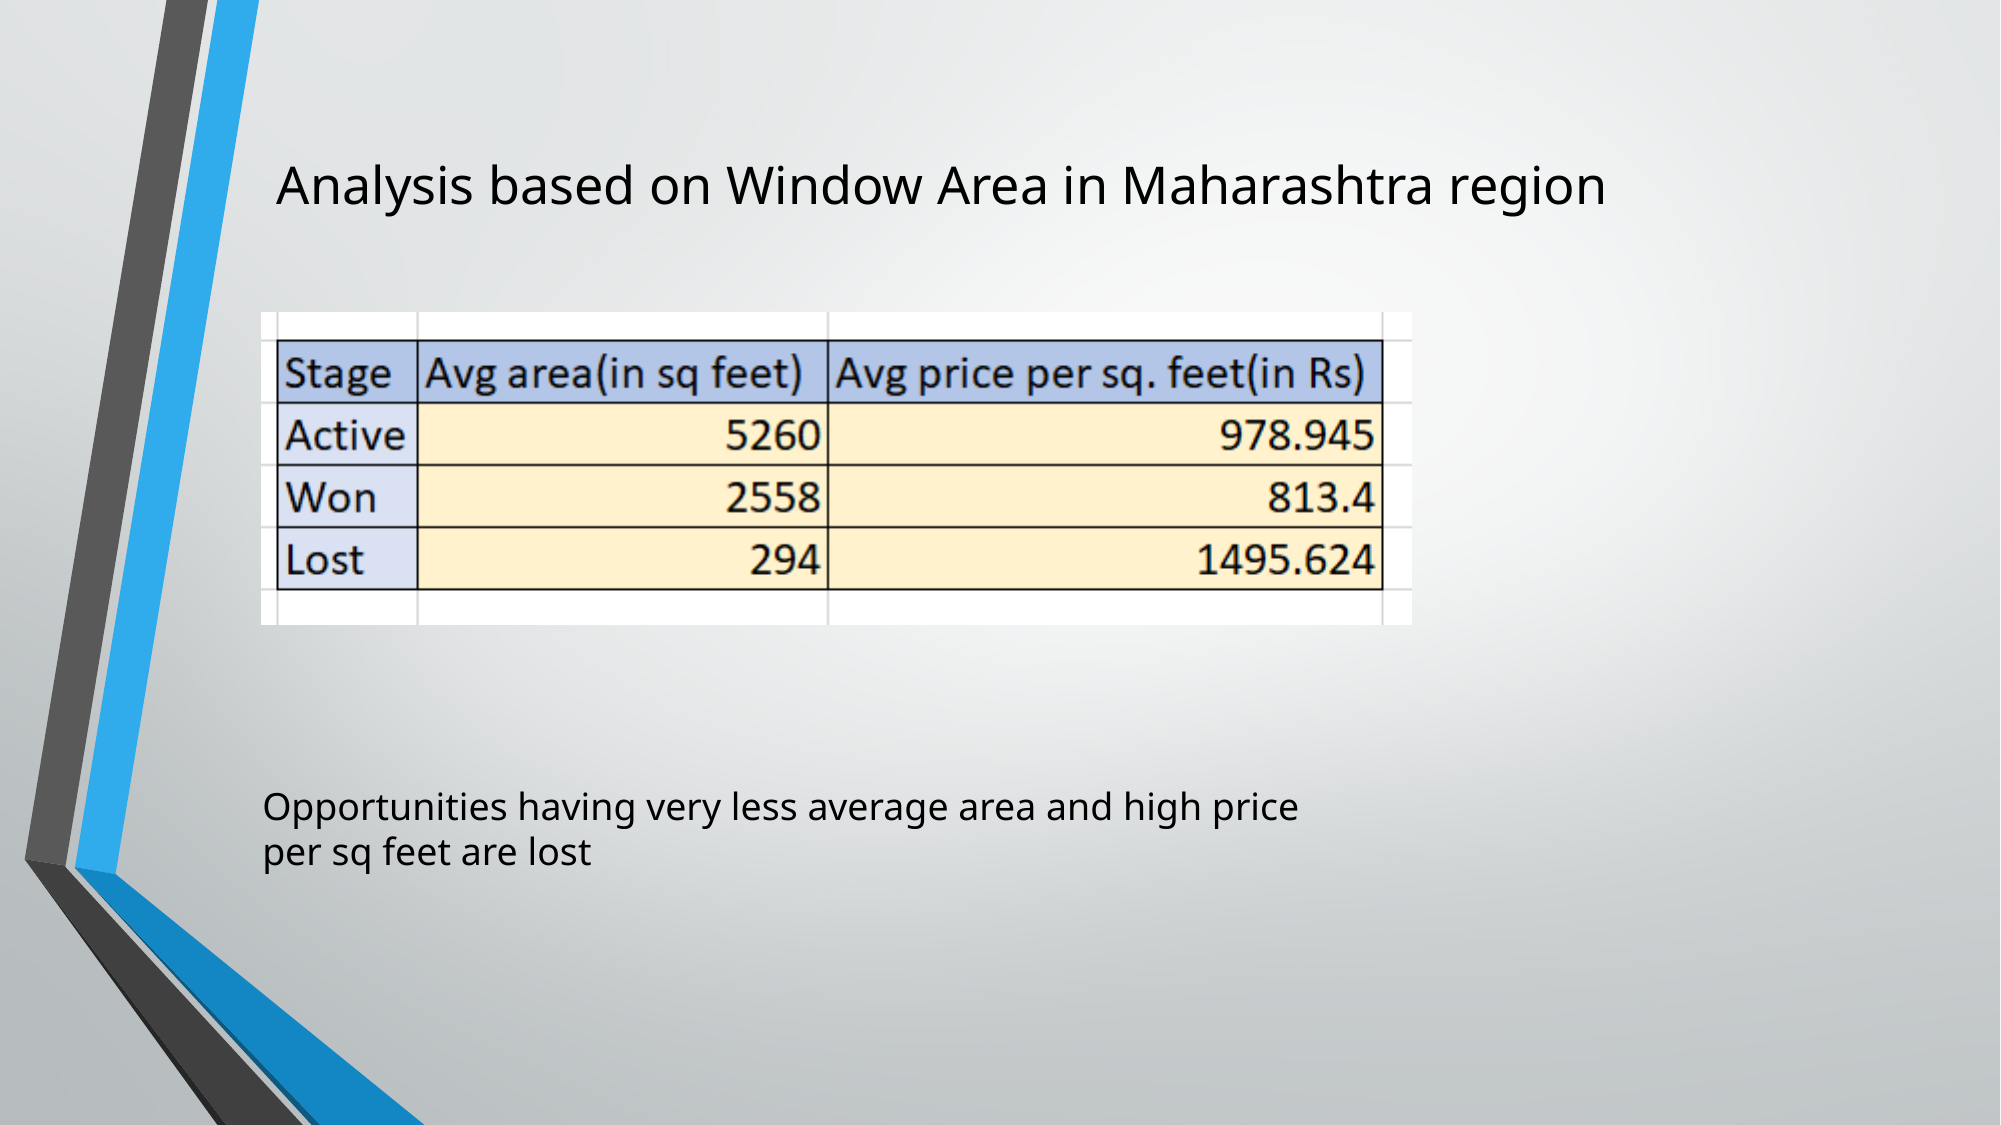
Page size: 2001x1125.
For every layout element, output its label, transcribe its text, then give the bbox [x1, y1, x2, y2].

title Analysis based on Window Area in Maharashtra region [261, 126, 1922, 241]
text_box Opportunities having very less average area and high price per sq feet are lost [247, 740, 1321, 916]
picture [261, 312, 1412, 625]
